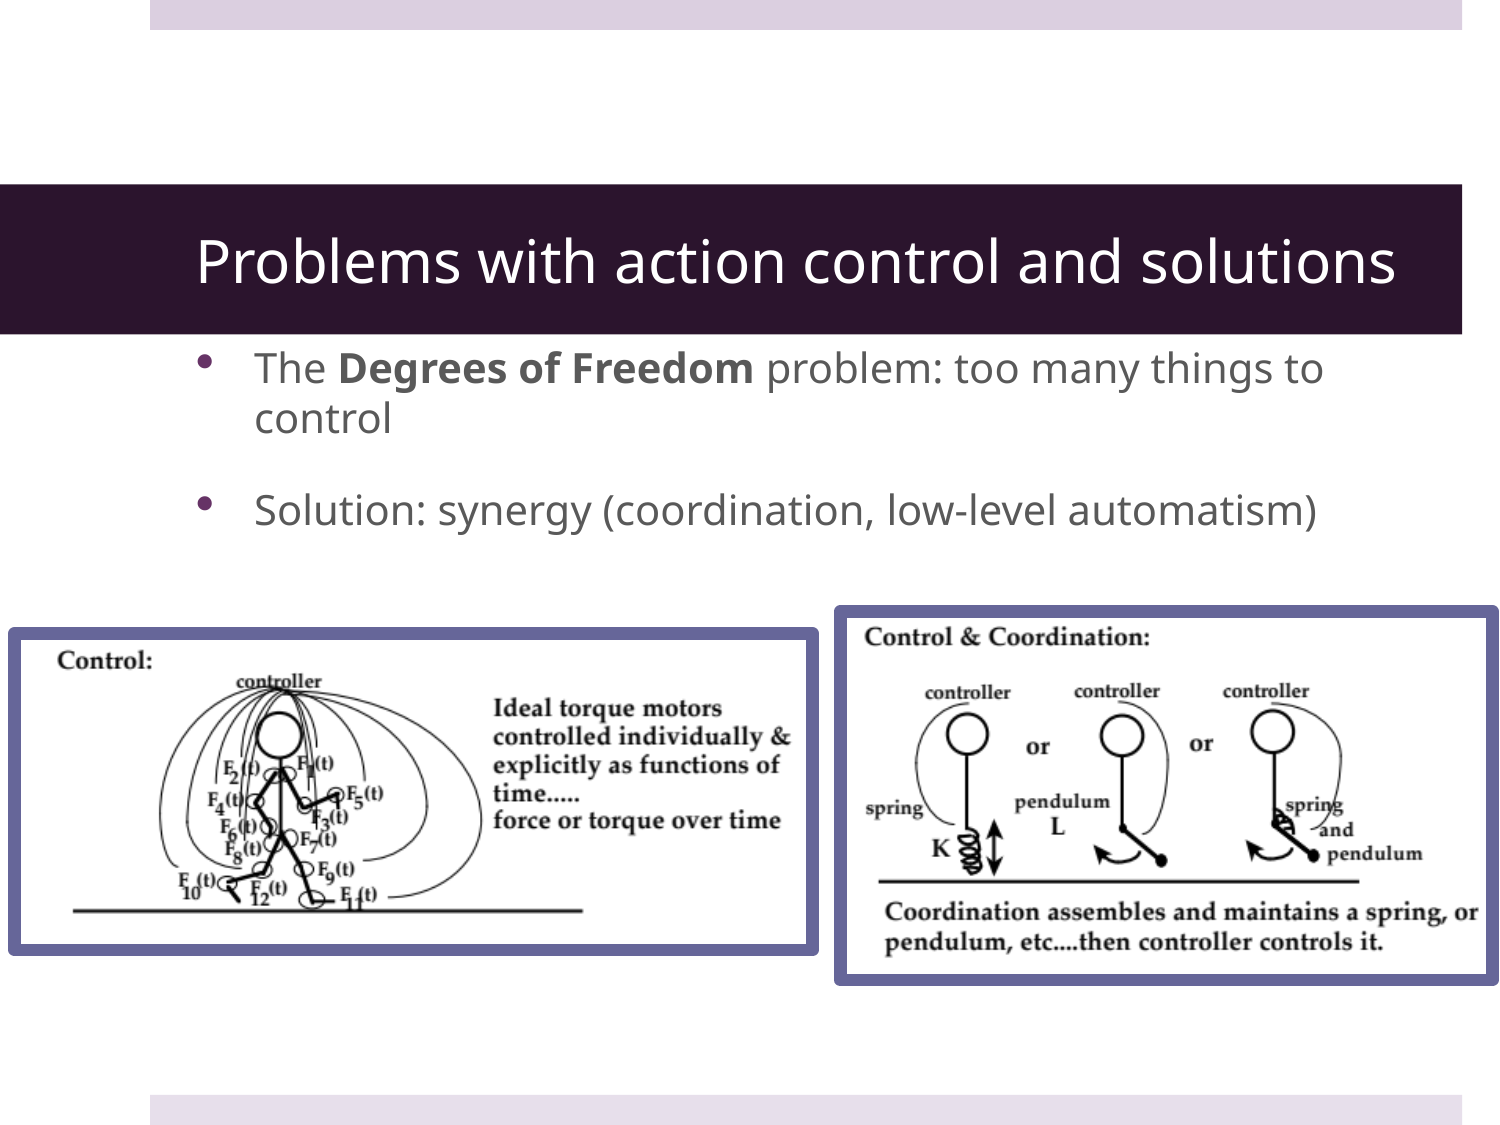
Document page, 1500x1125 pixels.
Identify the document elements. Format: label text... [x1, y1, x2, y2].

title Problems with action control and solutions [0, 184, 1463, 335]
picture [845, 617, 1487, 975]
picture [20, 639, 807, 945]
list The Degrees of Freedom problem: too many things to control Solution: synergy (coordination, low-level automatism) [182, 334, 1463, 576]
